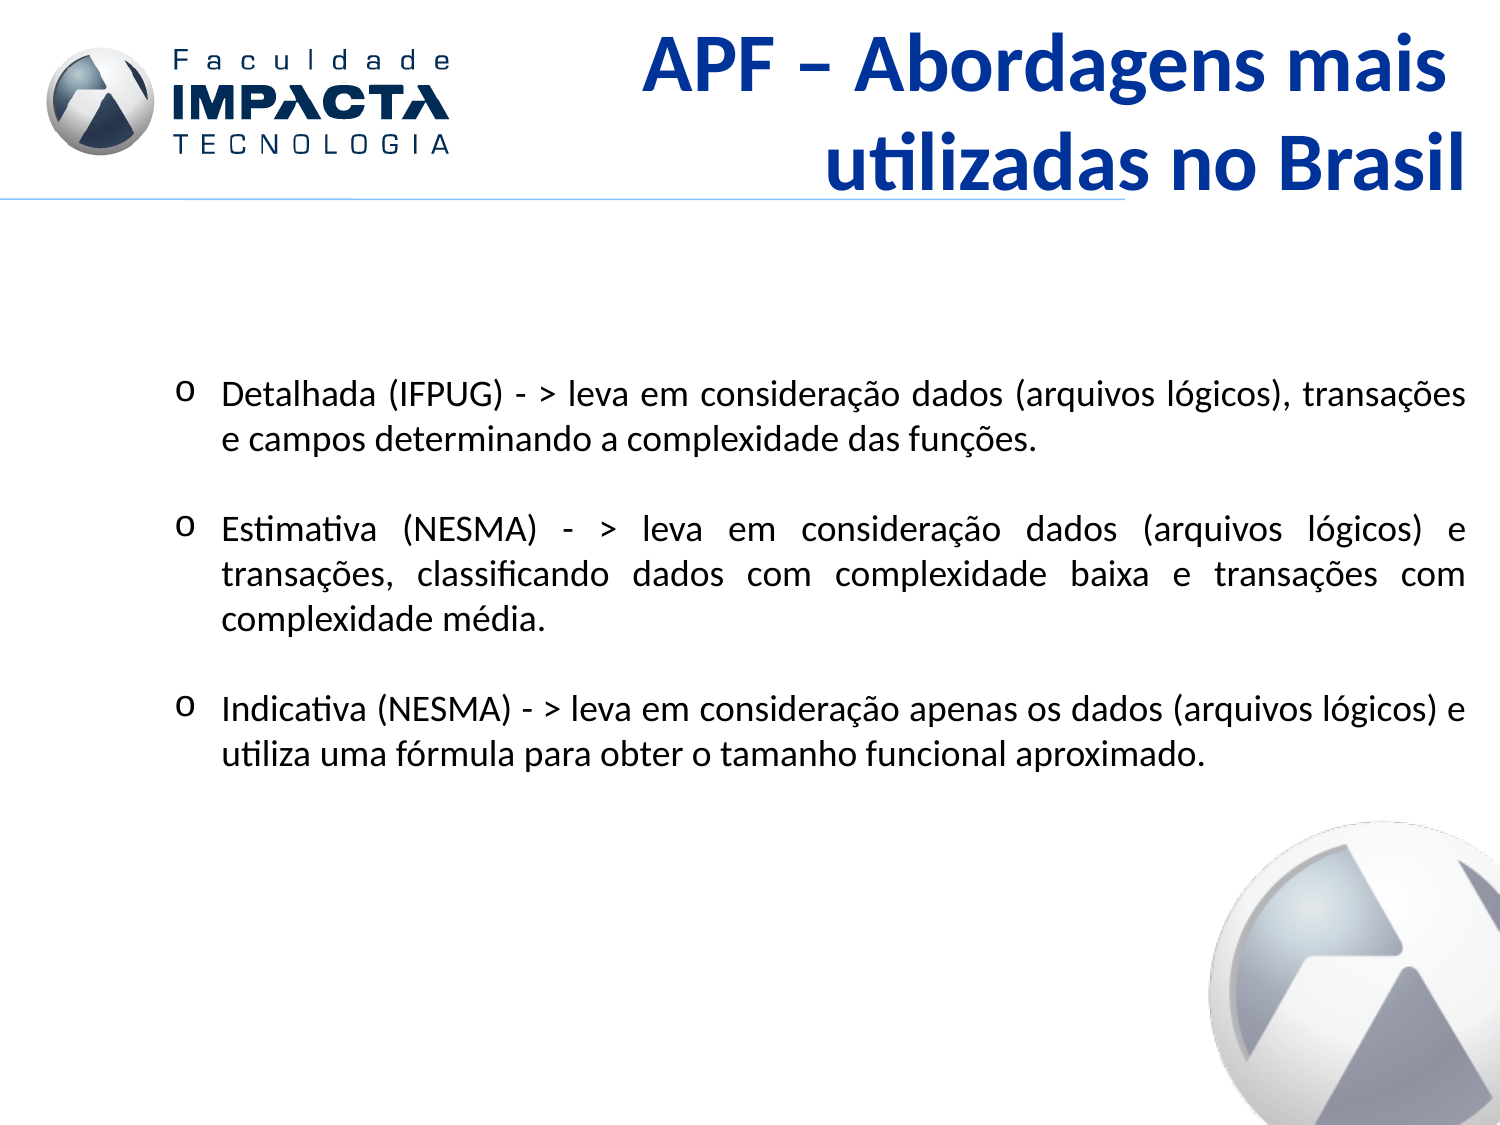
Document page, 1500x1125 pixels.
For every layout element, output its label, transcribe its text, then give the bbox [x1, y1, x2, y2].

picture [1206, 787, 1500, 1125]
text_box APF – Abordagens mais utilizadas no Brasil [94, 54, 1483, 161]
picture [35, 35, 458, 164]
text_box Detalhada (IFPUG) - > leva em consideração dados (arquivos lógicos), transações e campos determinando a complexidade das funções. Estimativa (NESMA) - > leva em consideração dados (arquivos lógicos) e transações, classificando dados com complexidade baixa e transações com complexidade média. Indicativa (NESMA) - > leva em consideração apenas os dados (arquivos lógicos) e utiliza uma fórmula para obter o tamanho funcional aproximado. [159, 361, 1483, 782]
